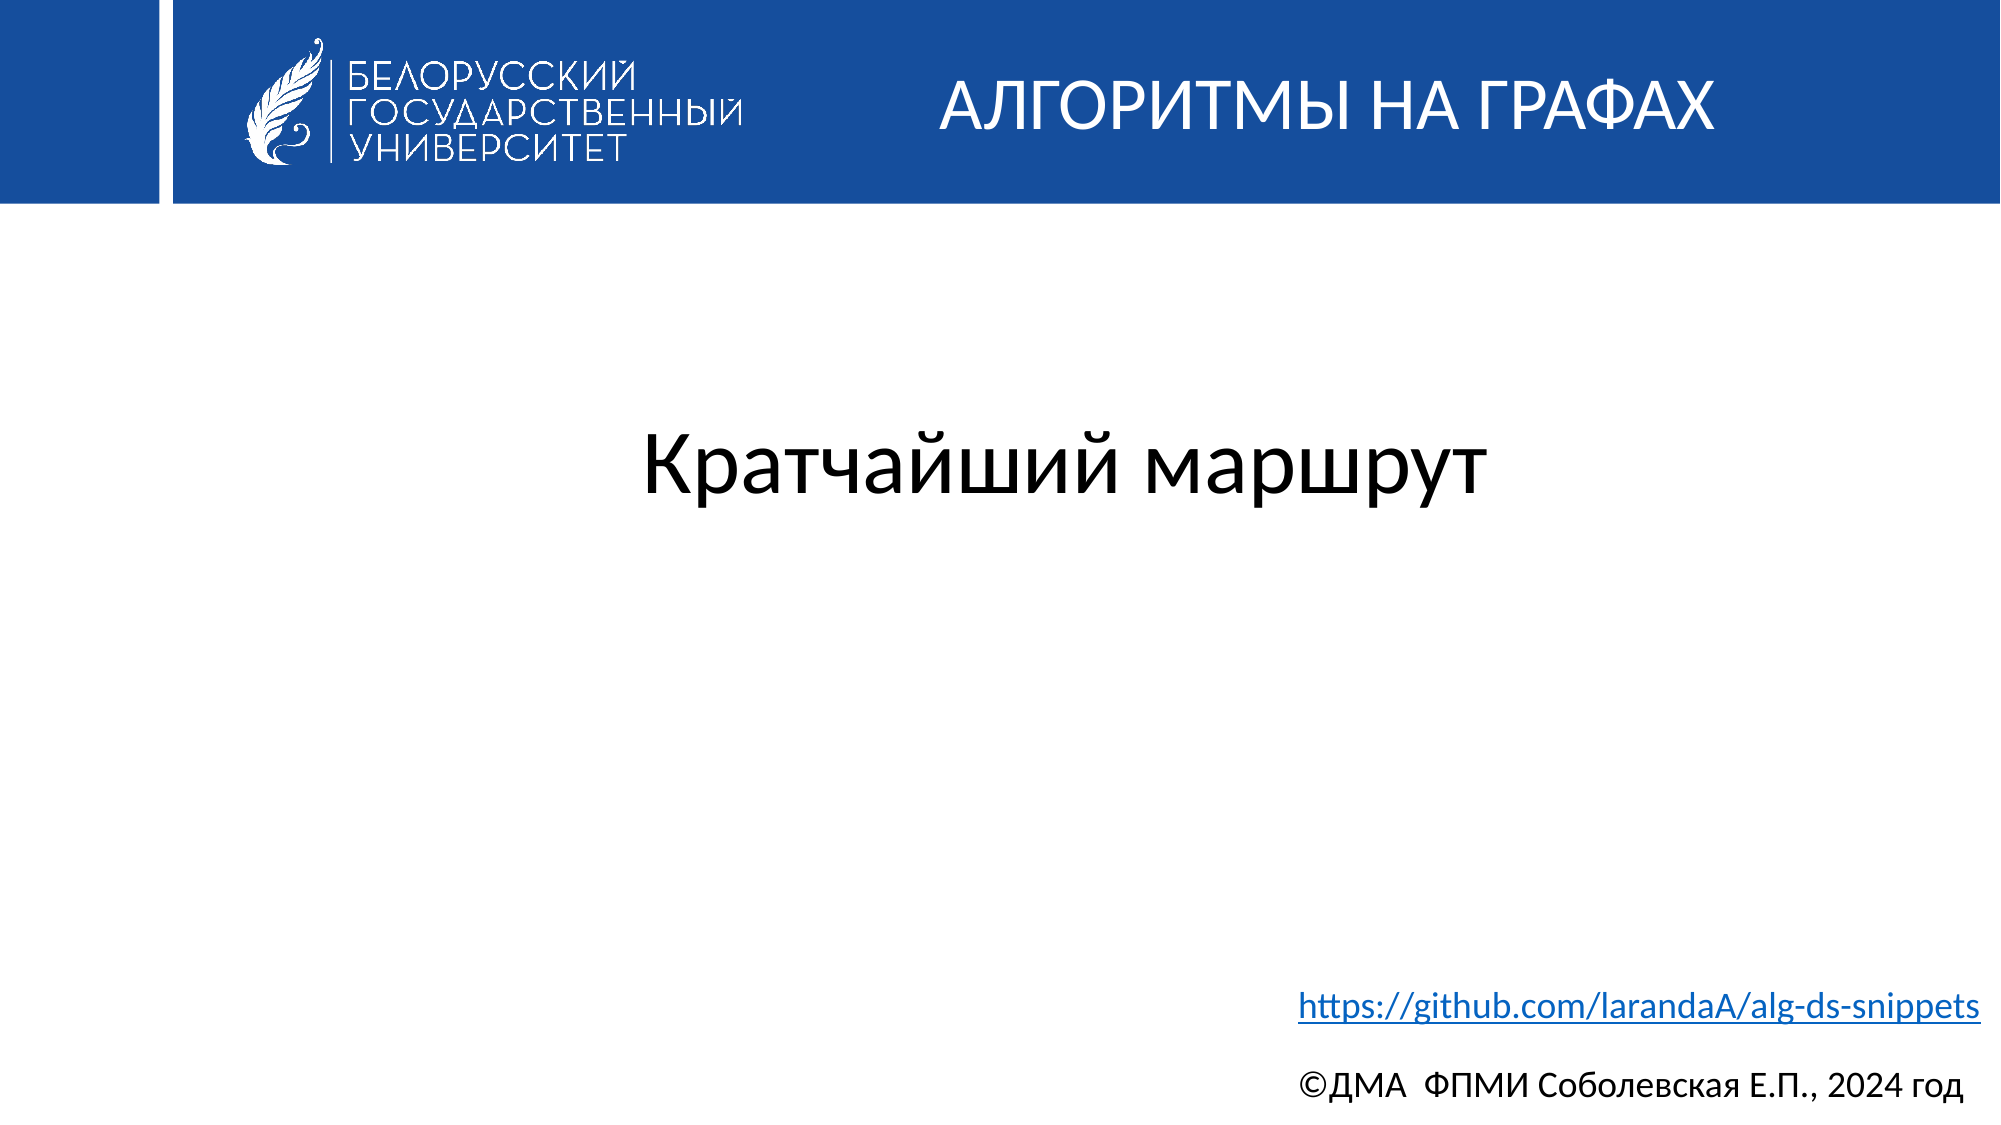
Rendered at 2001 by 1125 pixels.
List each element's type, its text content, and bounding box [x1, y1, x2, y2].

subtitle [241, 217, 1764, 753]
text_box Кратчайший маршрут [628, 394, 1504, 519]
picture [243, 38, 741, 165]
text_box ©ДМА ФПМИ Соболевская Е.П., 2024 год [1282, 1052, 1980, 1112]
text_box [172, 0, 2000, 205]
text_box АЛГОРИТМЫ НА ГРАФАХ [811, 47, 1845, 152]
text_box https://github.com/larandaA/alg-ds-snippets [1283, 973, 1996, 1034]
text_box [0, 0, 160, 205]
